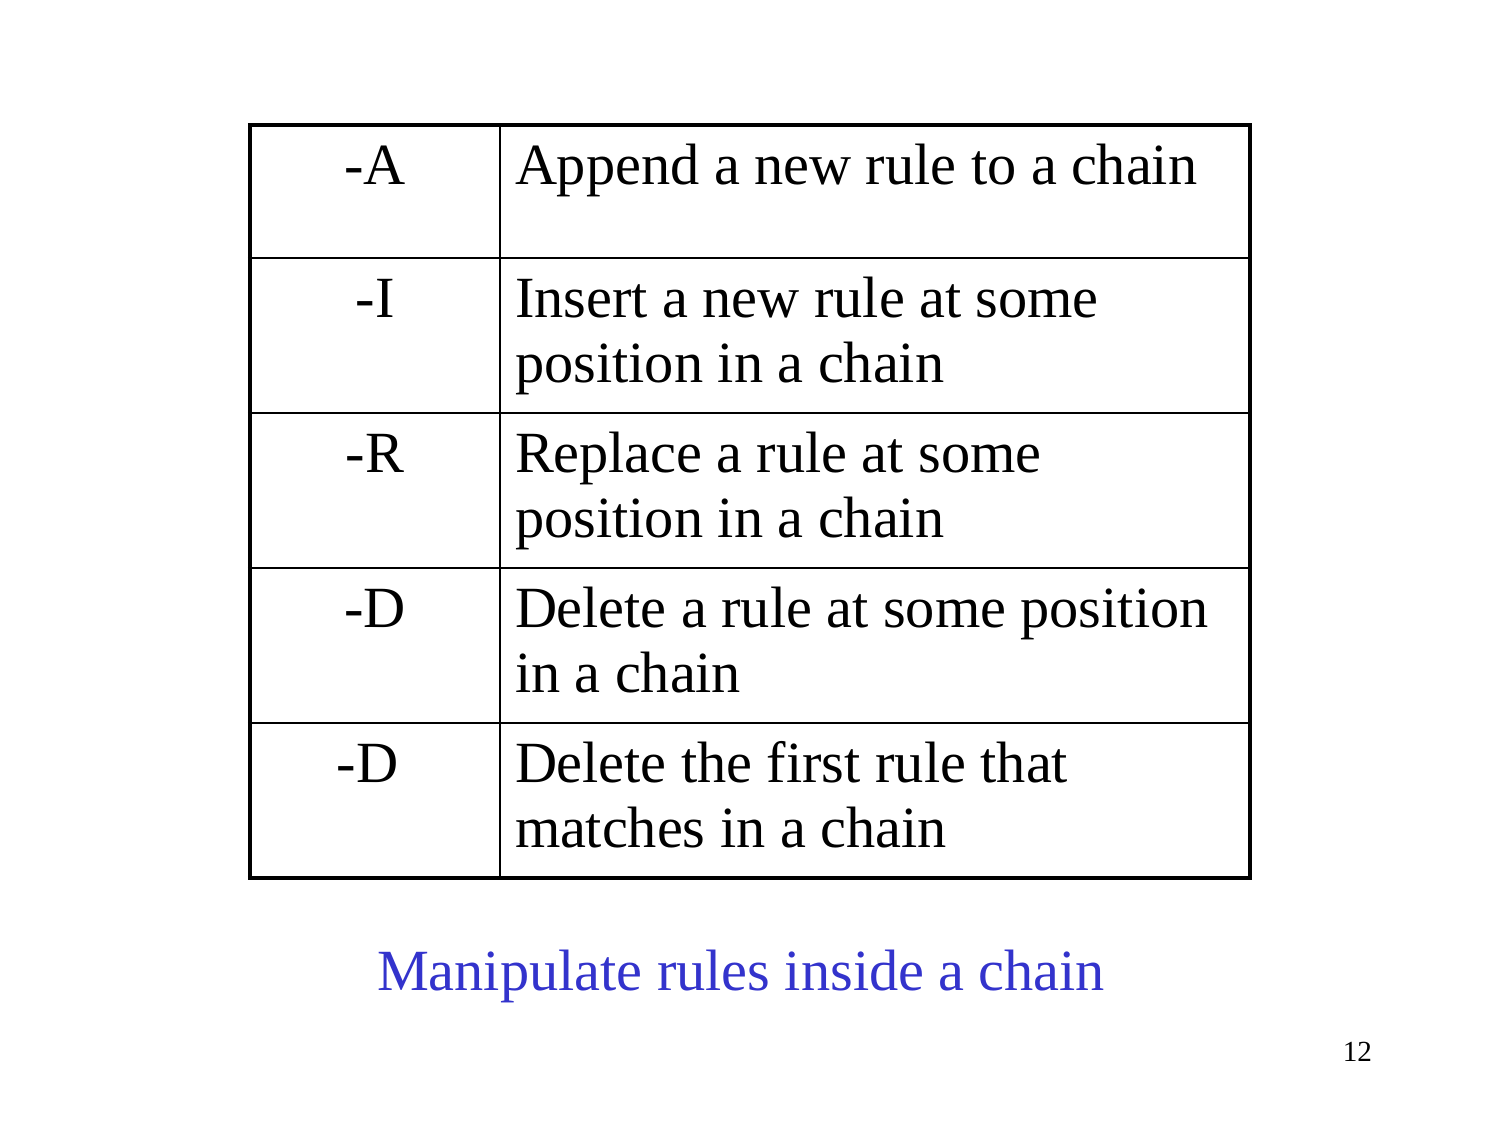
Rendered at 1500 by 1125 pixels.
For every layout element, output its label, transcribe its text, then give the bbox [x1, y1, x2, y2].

text_box Manipulate rules inside a chain [362, 924, 1121, 1010]
table_header Append a new rule to a chain [501, 127, 1248, 257]
table_cell -R [252, 414, 499, 567]
table_header -A [252, 127, 499, 257]
table_cell Delete a rule at some position in a chain [501, 569, 1248, 722]
table_cell Delete the first rule that matches in a chain [501, 724, 1248, 876]
slide_number 12 [1074, 1024, 1388, 1101]
table_cell Replace a rule at some position in a chain [501, 414, 1248, 567]
table_cell -D [252, 724, 499, 876]
table_cell -D [252, 569, 499, 722]
table_cell -I [252, 259, 499, 412]
table_cell Insert a new rule at some position in a chain [501, 259, 1248, 412]
